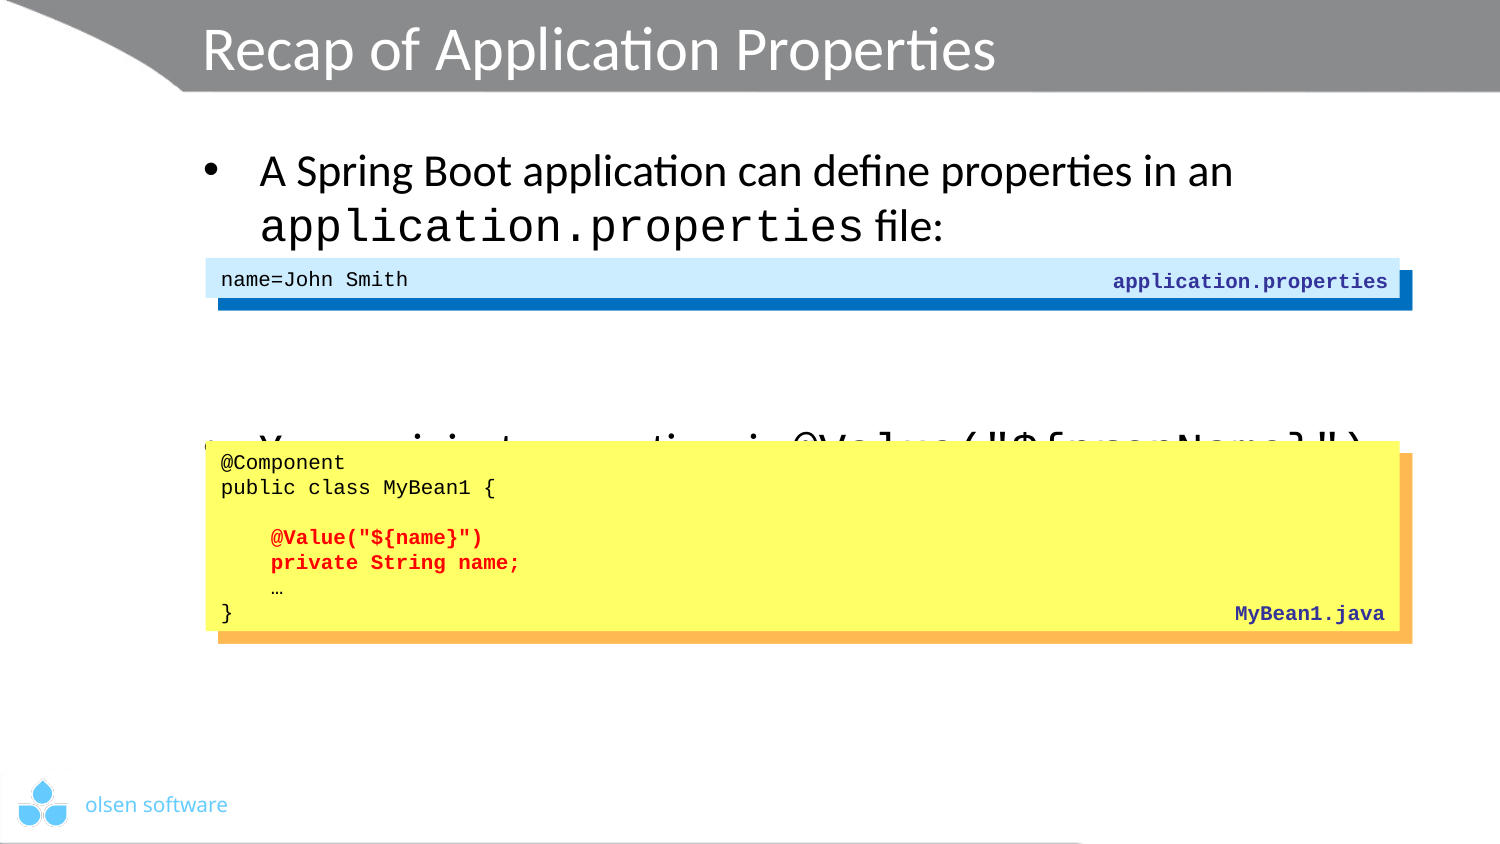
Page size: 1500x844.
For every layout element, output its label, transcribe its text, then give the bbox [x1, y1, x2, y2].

text_box MyBean1.java [1151, 591, 1400, 632]
picture [0, 0, 1500, 844]
title Recap of Application Properties [187, 0, 1426, 93]
text_box @Component public class MyBean1 { @Value("${name}") private String name; … } [205, 441, 1400, 632]
text_box application.properties [1089, 260, 1403, 301]
list A Spring Boot application can define properties in an application.properties file: You can inject properties via @Value("${propName}") [188, 133, 1425, 716]
text_box name=John Smith [205, 257, 1400, 298]
